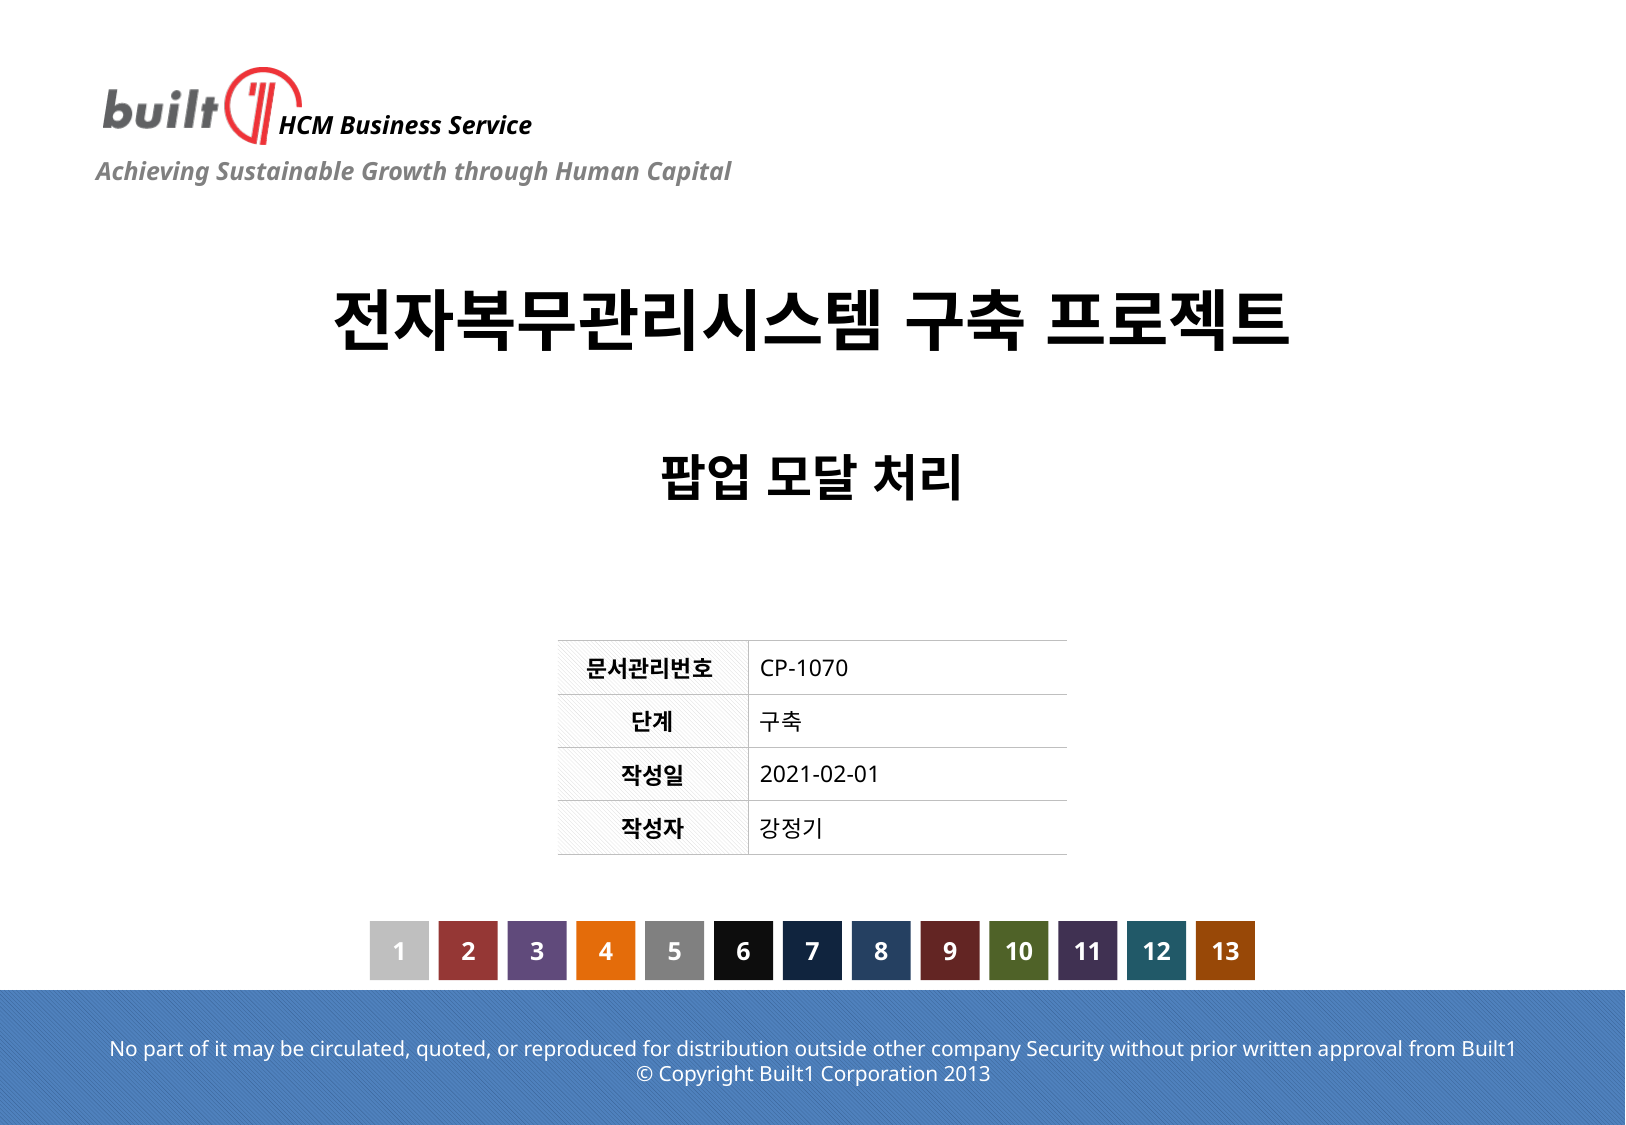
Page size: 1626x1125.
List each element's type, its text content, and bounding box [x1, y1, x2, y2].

table_header CP-1070 [749, 641, 1067, 694]
table_cell 작성일 [558, 748, 748, 800]
table_cell 작성자 [558, 801, 748, 854]
title 팝업 모달 처리 [57, 438, 1568, 574]
table_cell 단계 [558, 695, 748, 747]
table_cell 2021-02-01 [749, 748, 1067, 800]
table_cell 강정기 [749, 801, 1067, 854]
list 전자복무관리시스템 구축 프로젝트 [57, 271, 1568, 422]
table_cell 구축 [749, 695, 1067, 747]
picture [103, 67, 311, 148]
table_header 문서관리번호 [558, 641, 748, 694]
